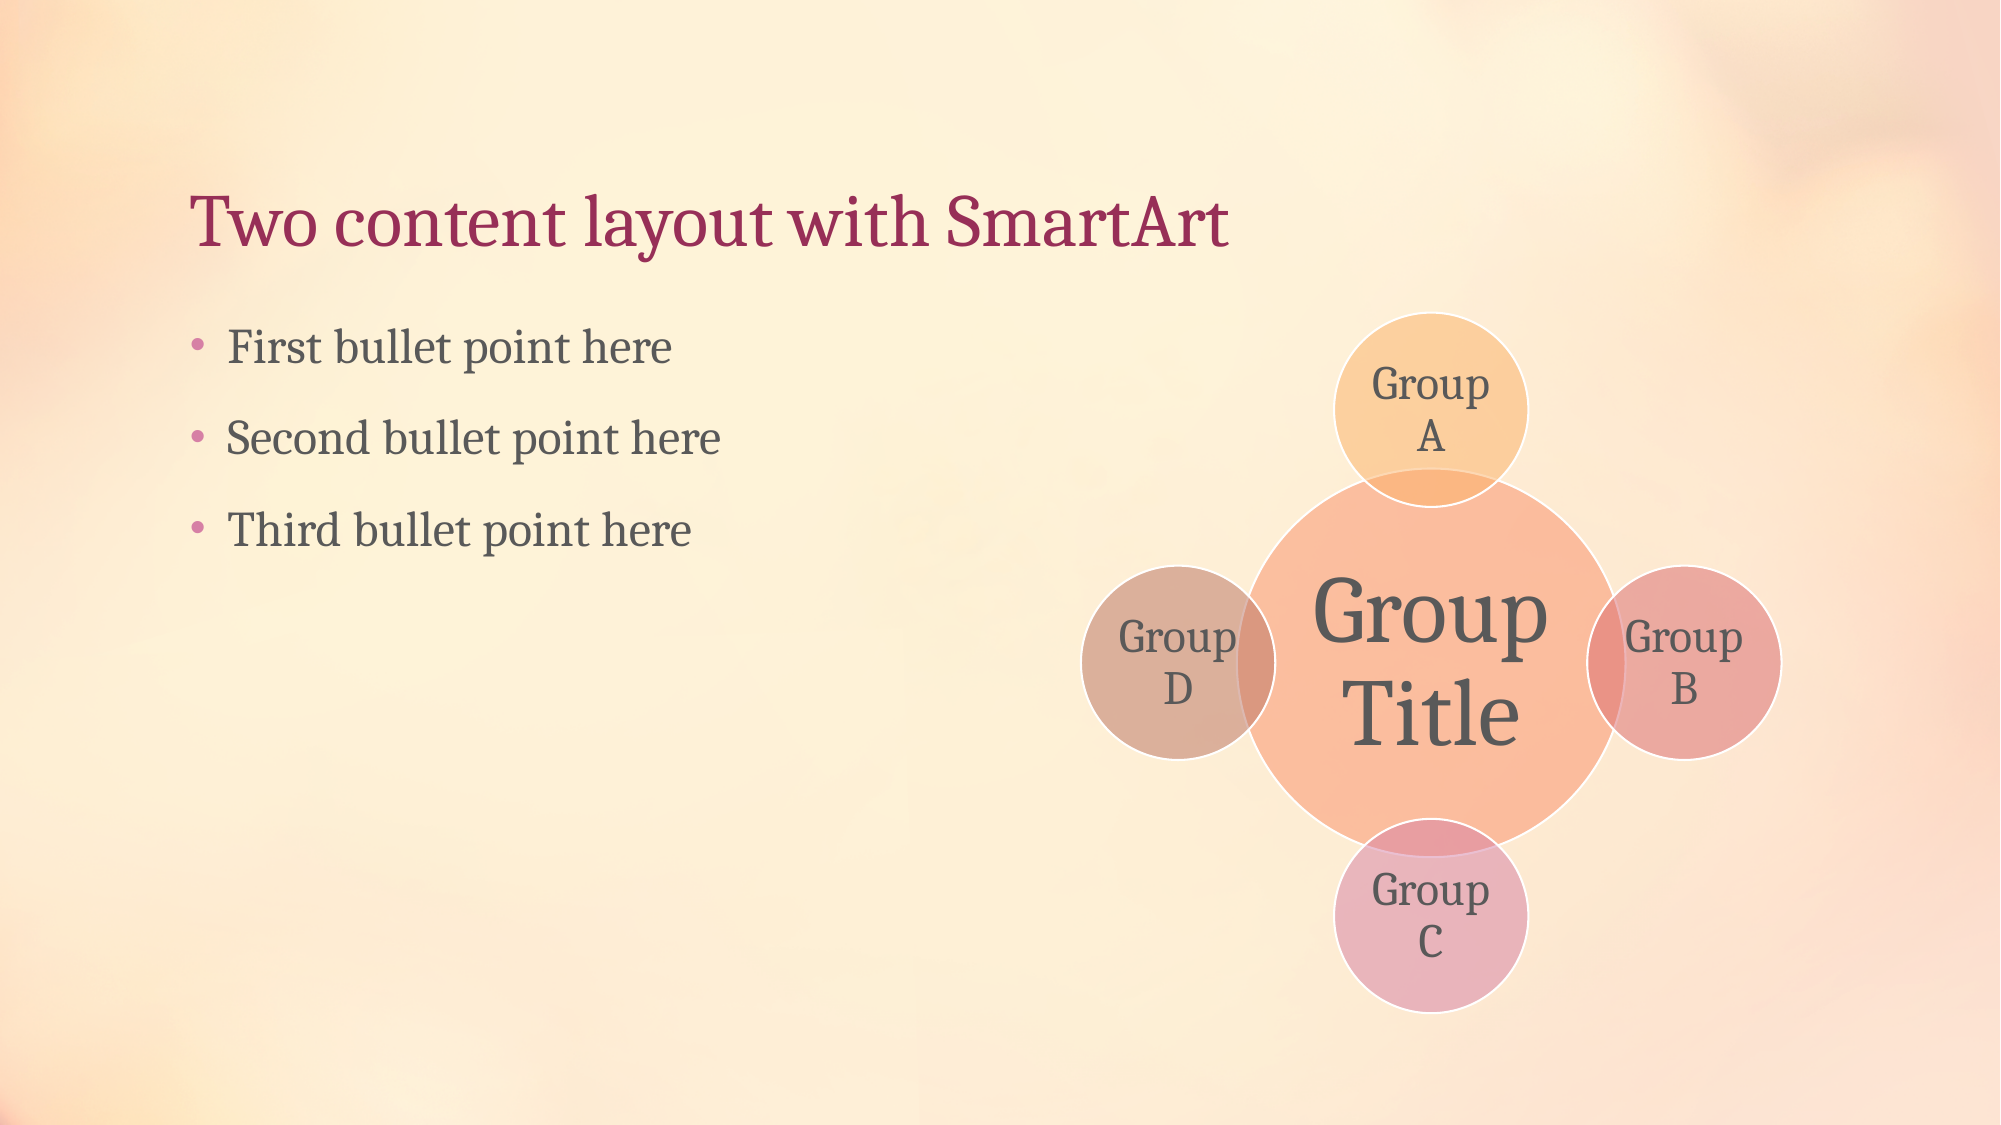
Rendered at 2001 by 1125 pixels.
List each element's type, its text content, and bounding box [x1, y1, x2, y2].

title Two content layout with SmartArt [174, 75, 1825, 271]
picture [0, 0, 2001, 1125]
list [1037, 312, 1825, 1014]
list First bullet point here Second bullet point here Third bullet point here [174, 312, 963, 1014]
